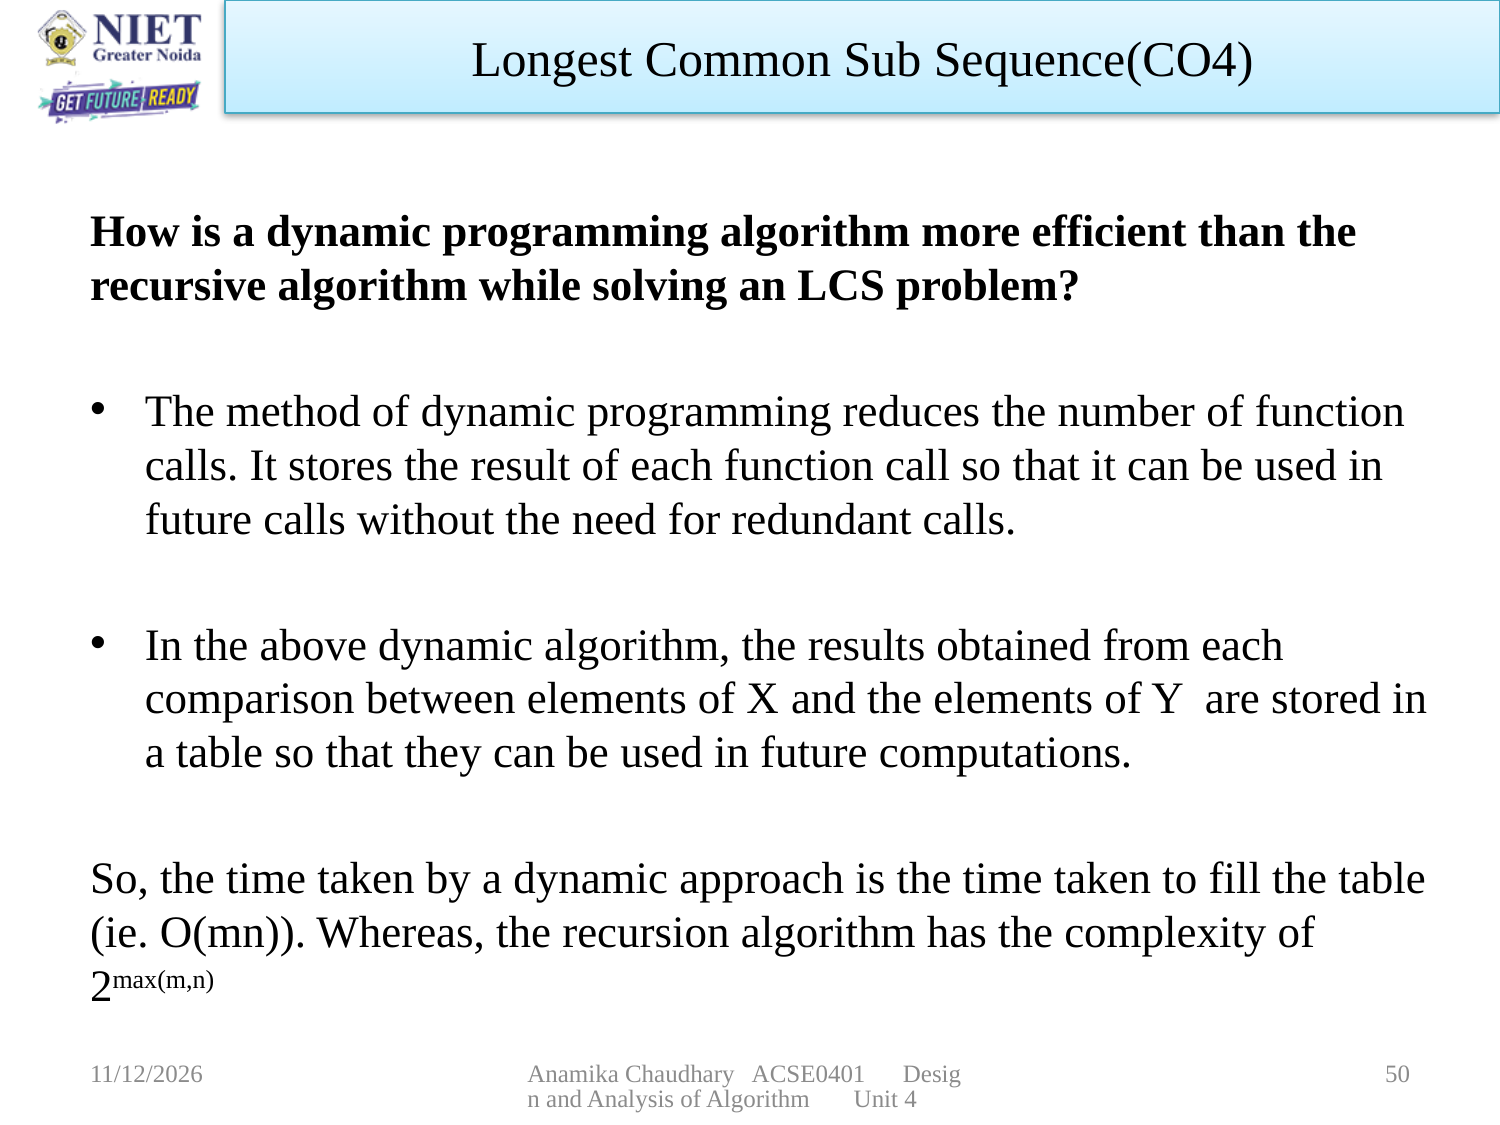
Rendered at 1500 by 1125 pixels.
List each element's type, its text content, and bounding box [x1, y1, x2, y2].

slide_number 50 [1074, 1042, 1425, 1103]
picture [0, 0, 238, 135]
list How is a dynamic programming algorithm more efficient than the recursive algorithm while solving an LCS problem? The method of dynamic programming reduces the number of function calls. It stores the result of each function call so that it can be used in future calls without the need for redundant calls. In the above dynamic algorithm, the results obtained from each comparison between elements of X and the elements of Y are stored in a table so that they can be used in future computations. So, the time taken by a dynamic approach is the time taken to fill the table (ie. O(mn)). Whereas, the recursion algorithm has the complexity of 2max(m,n) [75, 193, 1450, 1022]
footer Anamika Chaudhary ACSE0401 Design and Analysis of Algorithm Unit 4 [512, 1042, 988, 1103]
text_box [87, 187, 1438, 975]
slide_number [75, 1042, 425, 1103]
text_box Longest Common Sub Sequence(CO4) [238, 0, 1500, 114]
